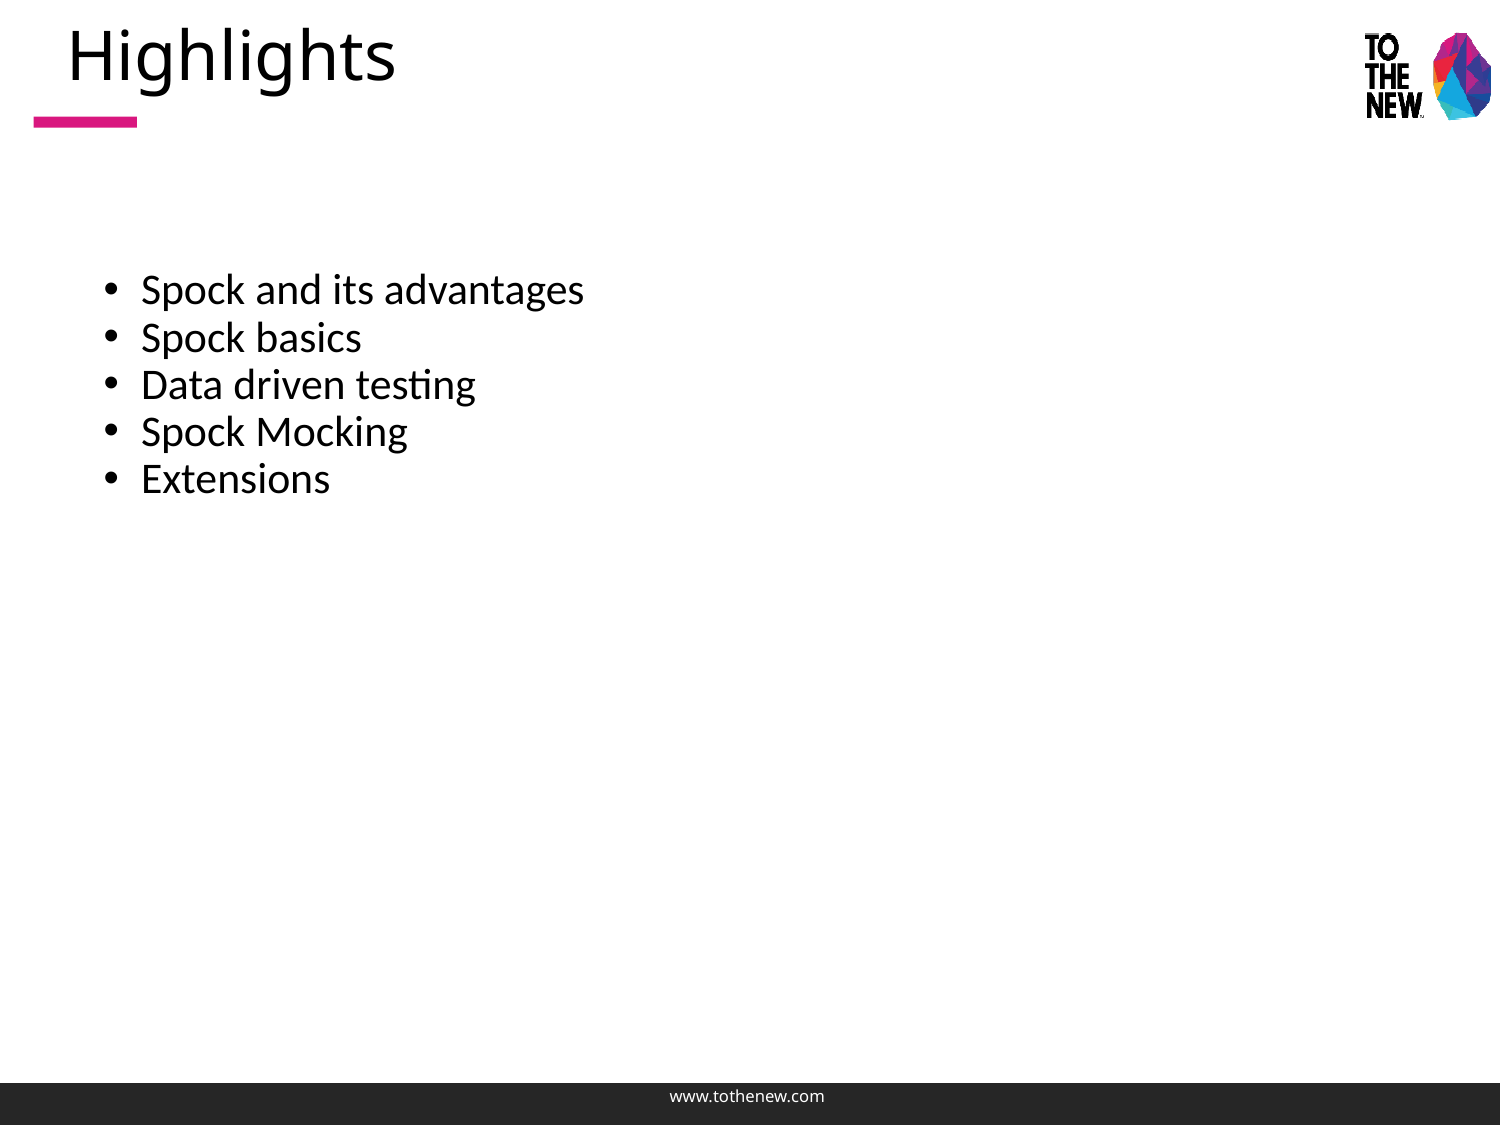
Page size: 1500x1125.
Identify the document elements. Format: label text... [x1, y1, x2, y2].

title Highlights [51, 6, 1449, 132]
picture [1350, 0, 1500, 155]
list Spock and its advantages Spock basics Data driven testing Spock Mocking Extensions [51, 252, 1449, 1000]
